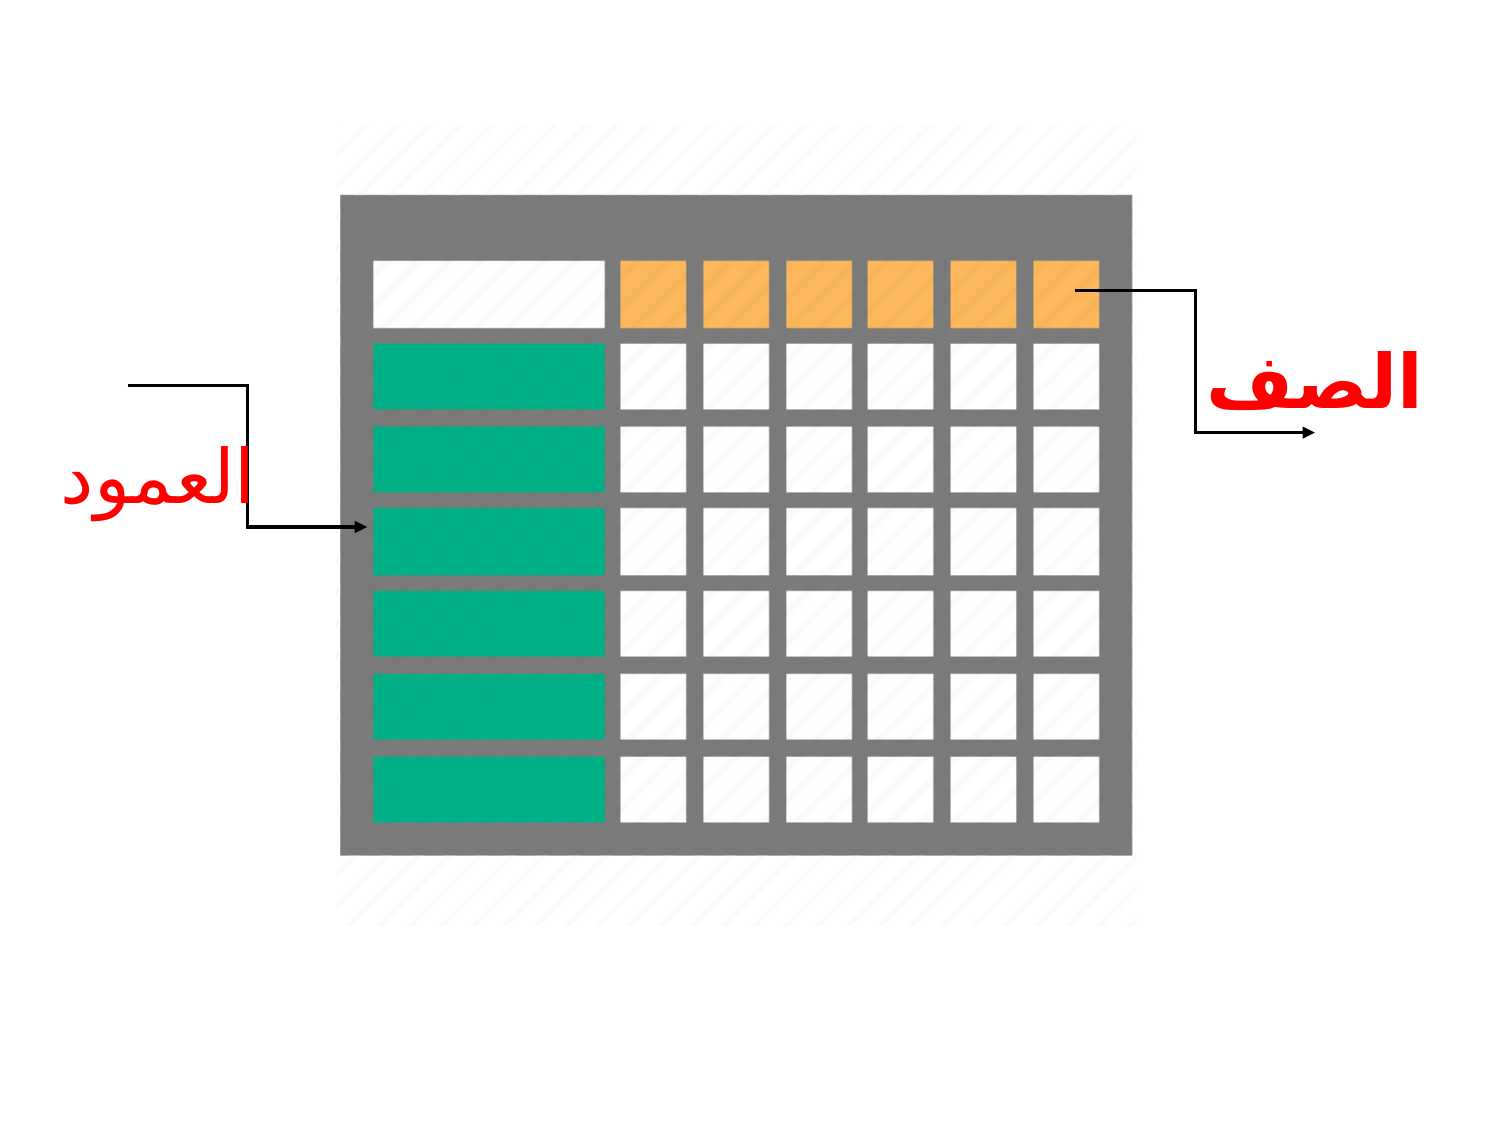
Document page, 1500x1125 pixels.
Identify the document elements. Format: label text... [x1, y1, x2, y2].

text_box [1075, 290, 1315, 433]
text_box الصف [1315, 326, 1439, 432]
picture [336, 125, 1137, 926]
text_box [127, 385, 368, 527]
text_box العمود [45, 421, 127, 526]
